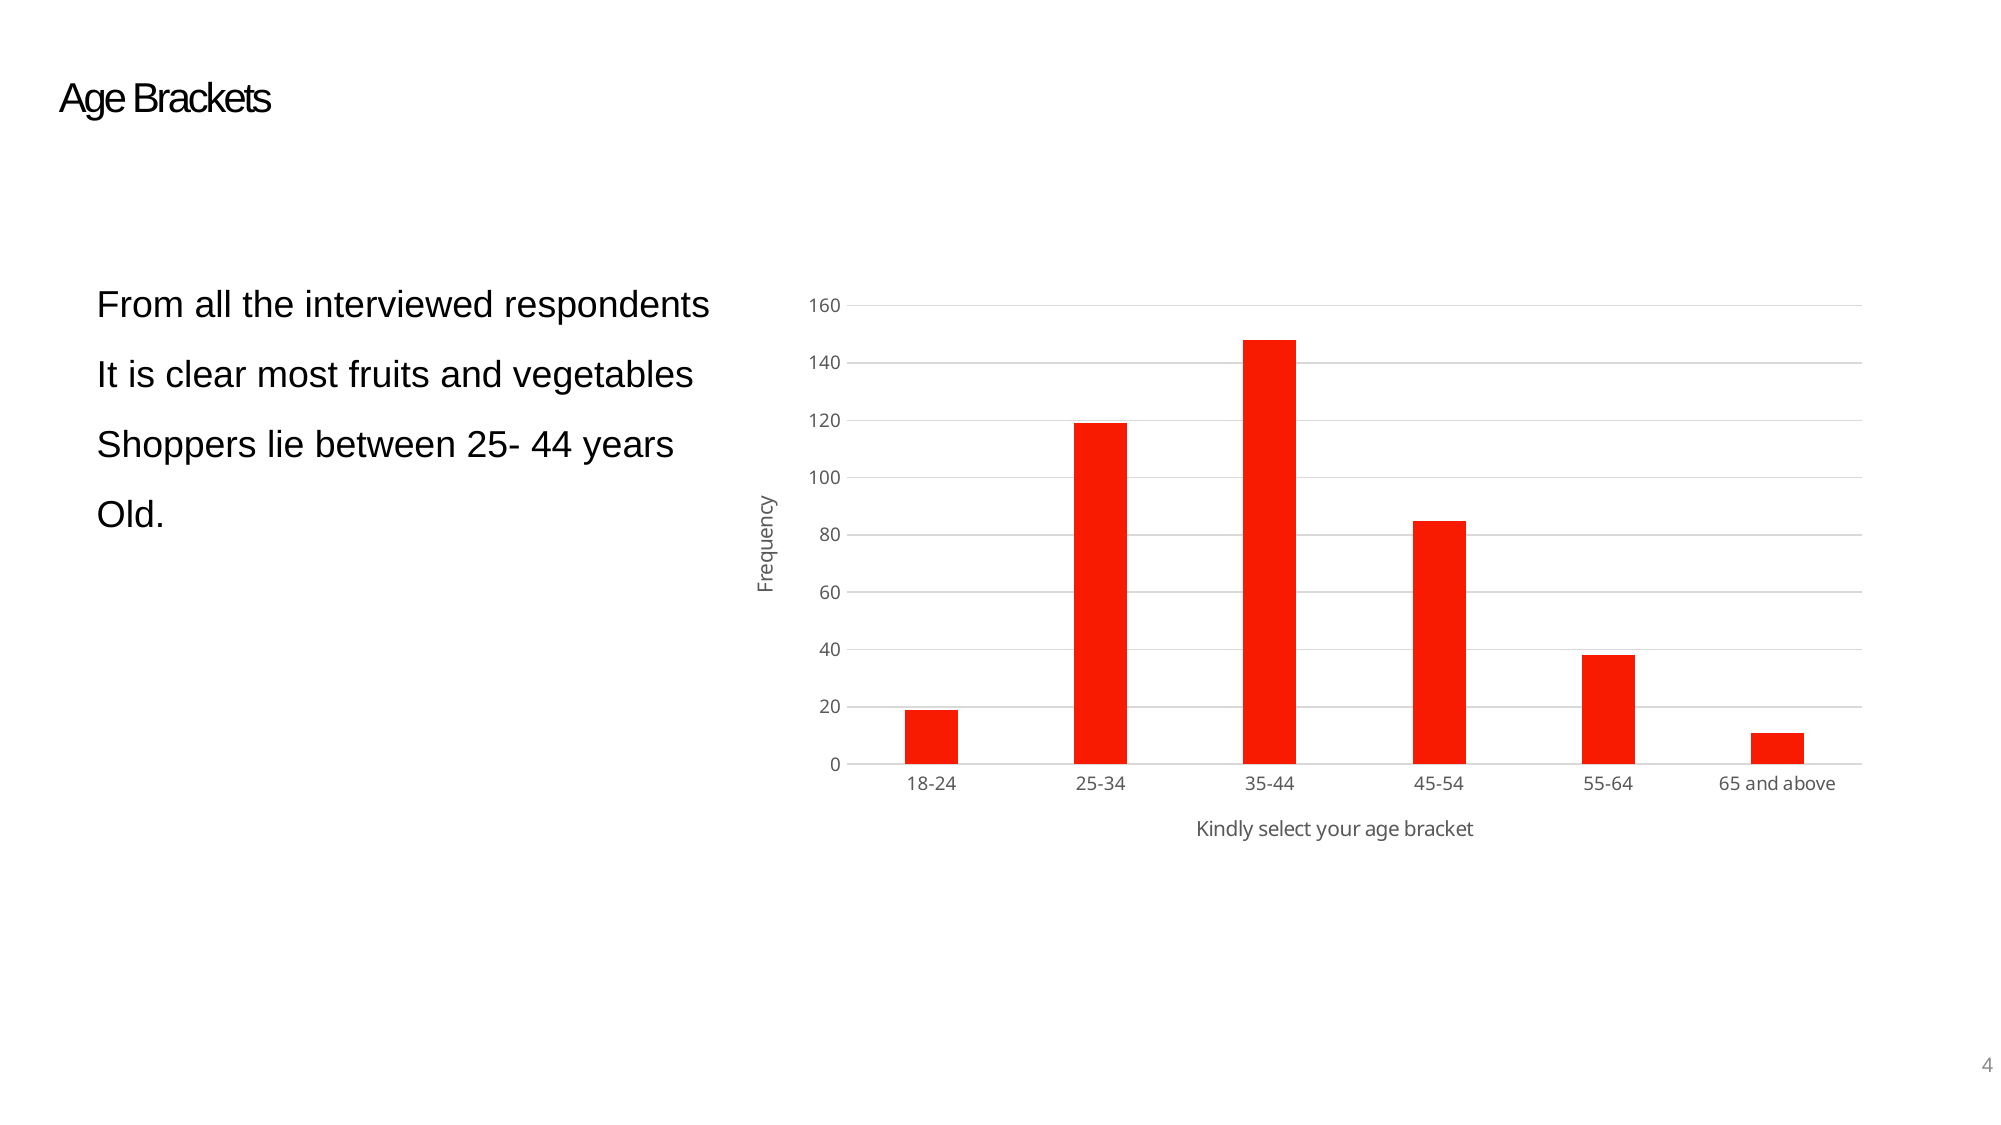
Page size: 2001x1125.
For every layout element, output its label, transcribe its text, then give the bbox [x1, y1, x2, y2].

chart [717, 280, 1886, 875]
title Age Brackets [59, 70, 1941, 137]
list From all the interviewed respondents It is clear most fruits and vegetables Shoppers lie between 25- 44 years Old. [59, 280, 1940, 937]
slide_number 4 [1904, 1048, 1994, 1081]
